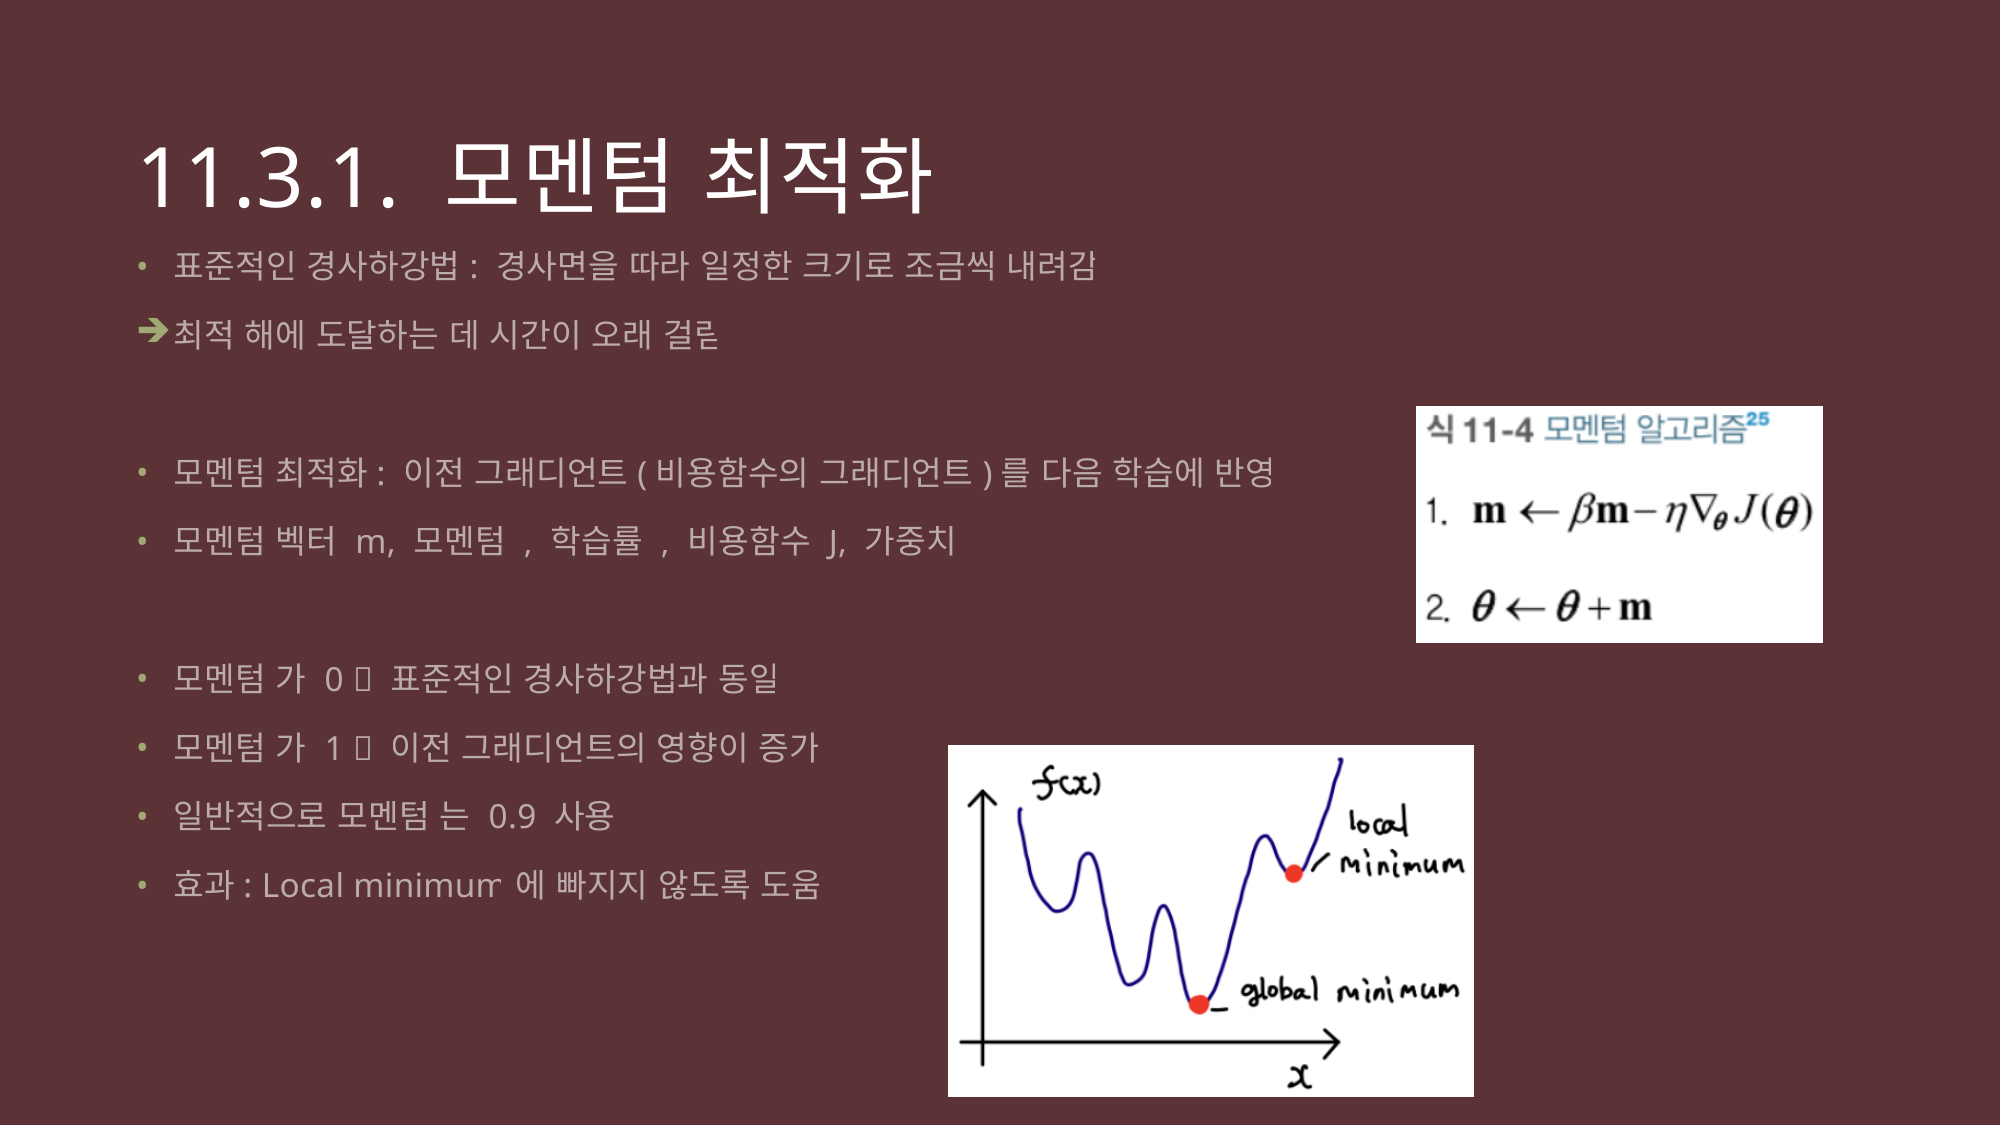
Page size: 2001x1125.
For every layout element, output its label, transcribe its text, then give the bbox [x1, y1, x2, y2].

picture [948, 745, 1474, 1097]
picture [1416, 406, 1823, 643]
title 11.3.1. 모멘텀 최적화 [118, 101, 1878, 220]
